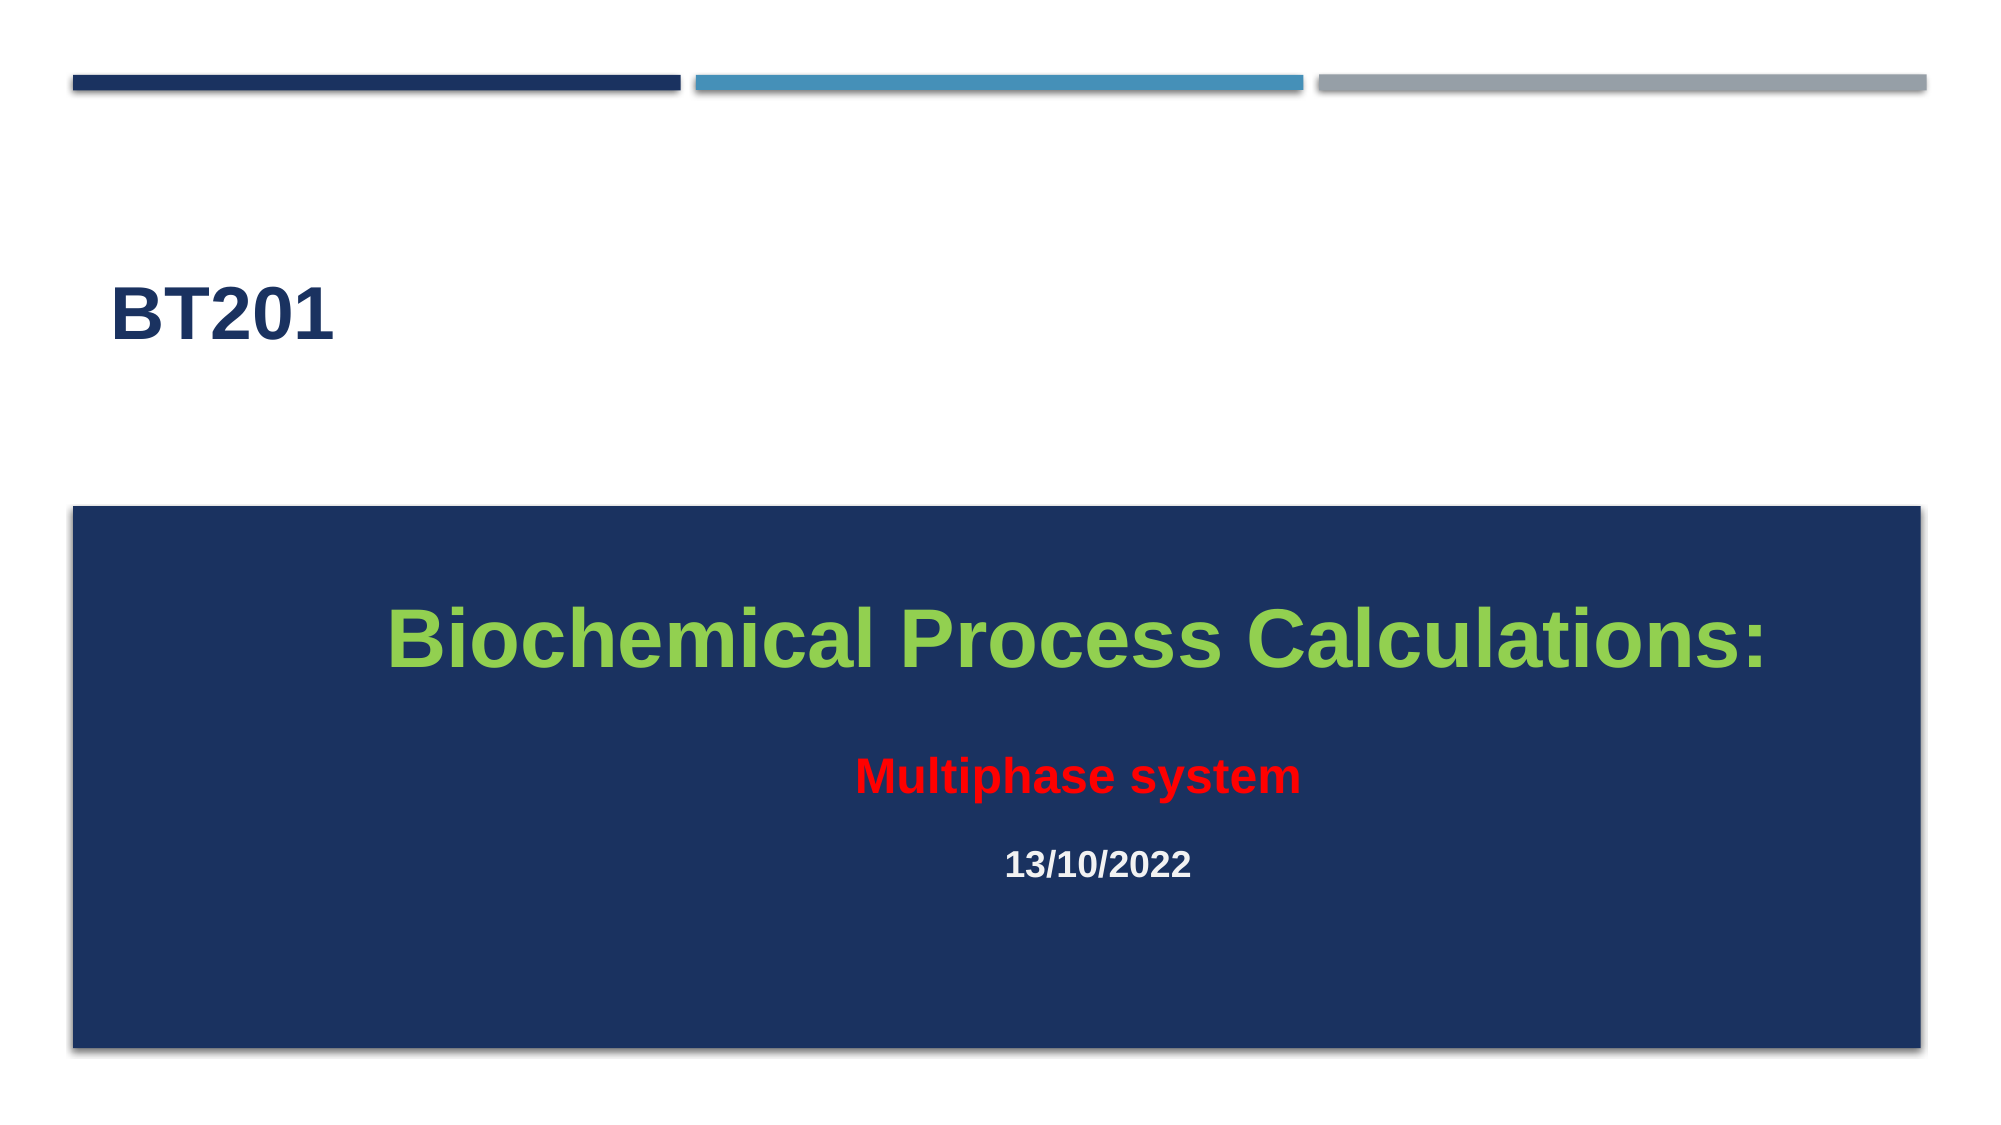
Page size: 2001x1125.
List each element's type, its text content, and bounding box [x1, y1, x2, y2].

text_box 13/10/2022 [839, 832, 1357, 929]
text_box Biochemical Process Calculations: Multiphase system [372, 576, 1785, 812]
title BT201 [95, 120, 1899, 363]
